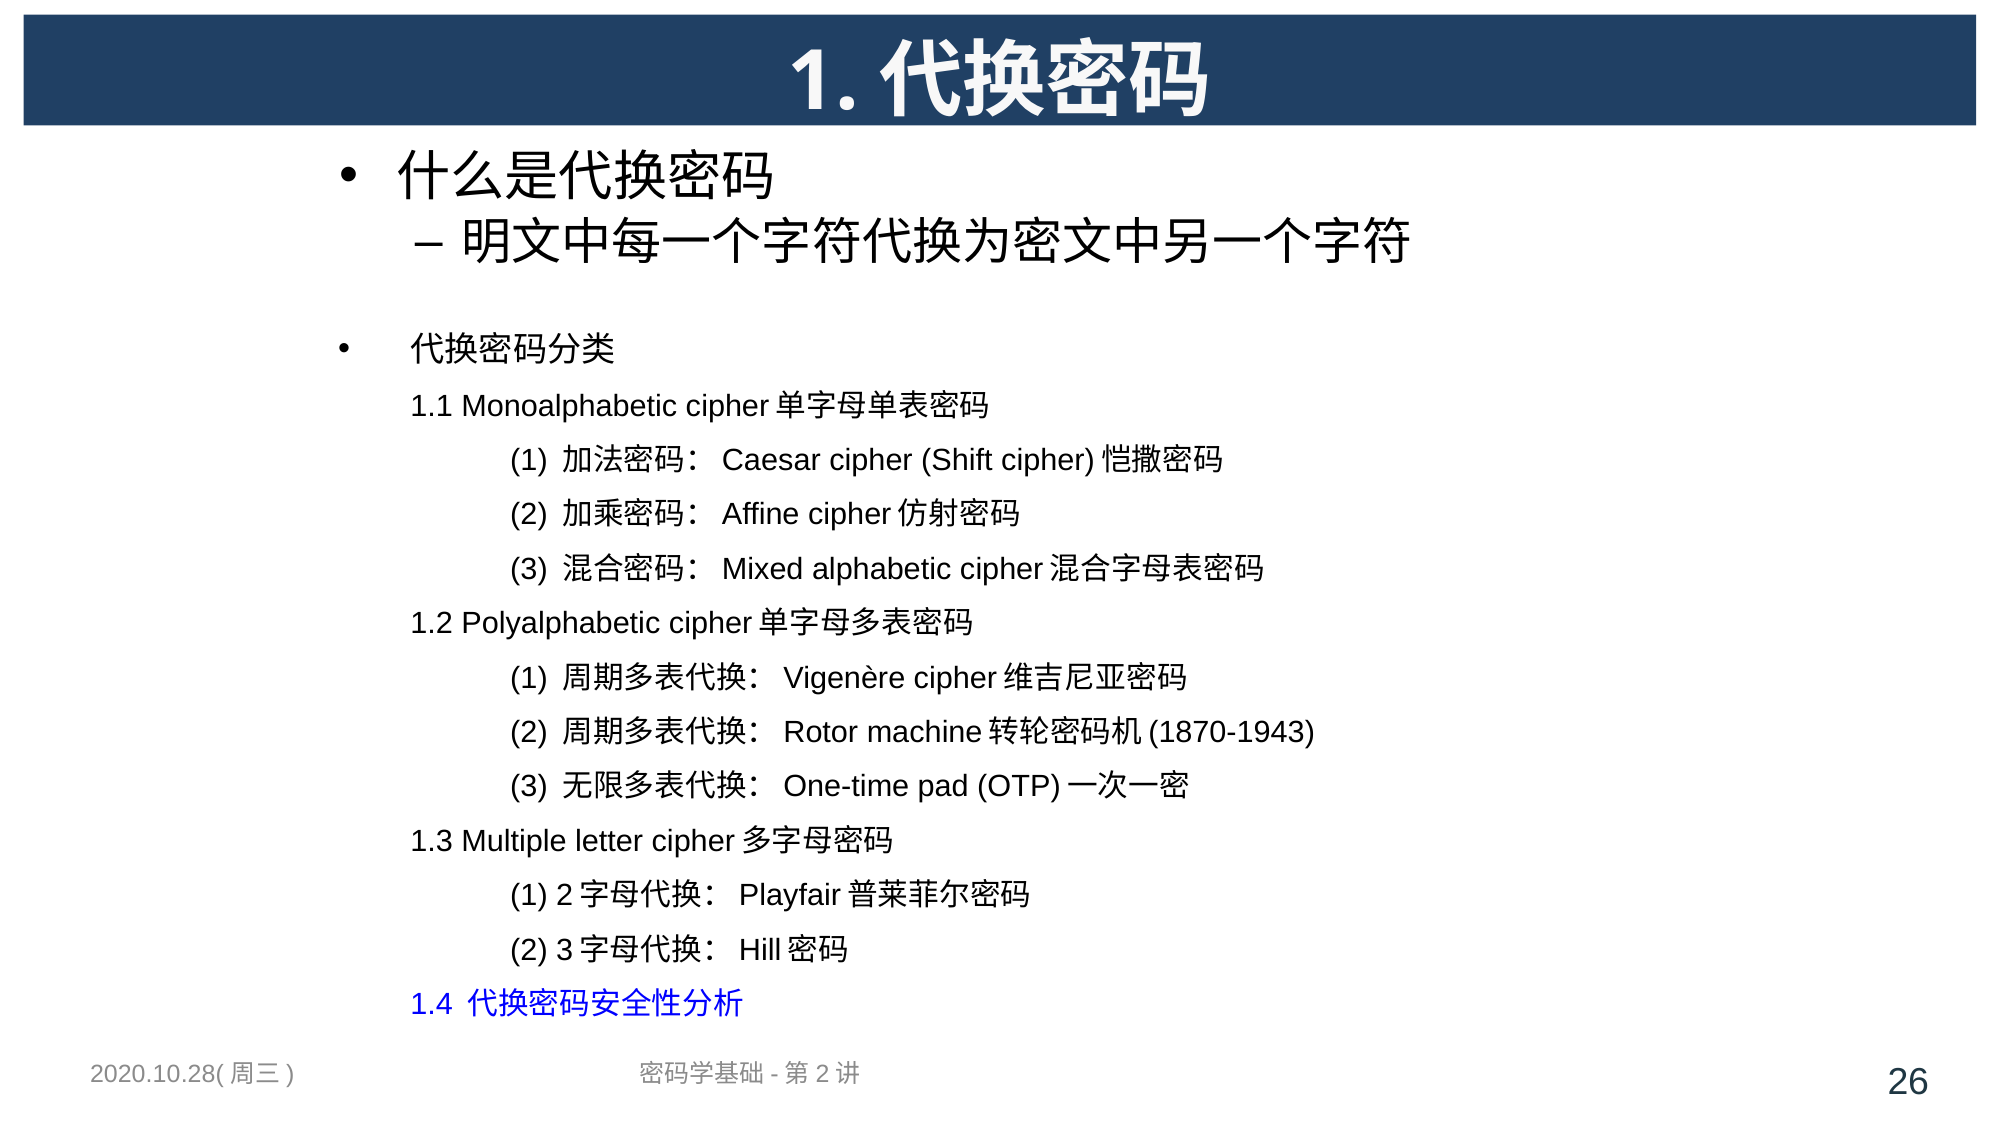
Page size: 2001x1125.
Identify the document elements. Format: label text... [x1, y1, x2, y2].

footer 密码学基础-第2讲 [512, 1042, 988, 1103]
title 1.代换密码 [138, 19, 1862, 124]
text_box 什么是代换密码 明文中每一个字符代换为密文中另一个字符 [324, 134, 1675, 312]
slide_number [75, 1042, 425, 1103]
list 代换密码分类 1.1 Monoalphabetic cipher单字母单表密码 (1) 加法密码：Caesar cipher (Shift cipher)恺撒密码 (2) 加乘密码：Affine cipher仿射密码 (3) 混合密码：Mixed alphabetic cipher混合字母表密码 1.2 Polyalphabetic cipher单字母多表密码 (1) 周期多表代换：Vigenère cipher维吉尼亚密码 (2) 周期多表代换：Rotor machine转轮密码机(1870-1943) (3) 无限多表代换：One-time pad (OTP)一次一密 1.3 Multiple letter cipher多字母密码 (1) 2字母代换：Playfair普莱菲尔密码 (2) 3字母代换：Hill密码 1.4 代换密码安全性分析 [323, 311, 1674, 1032]
